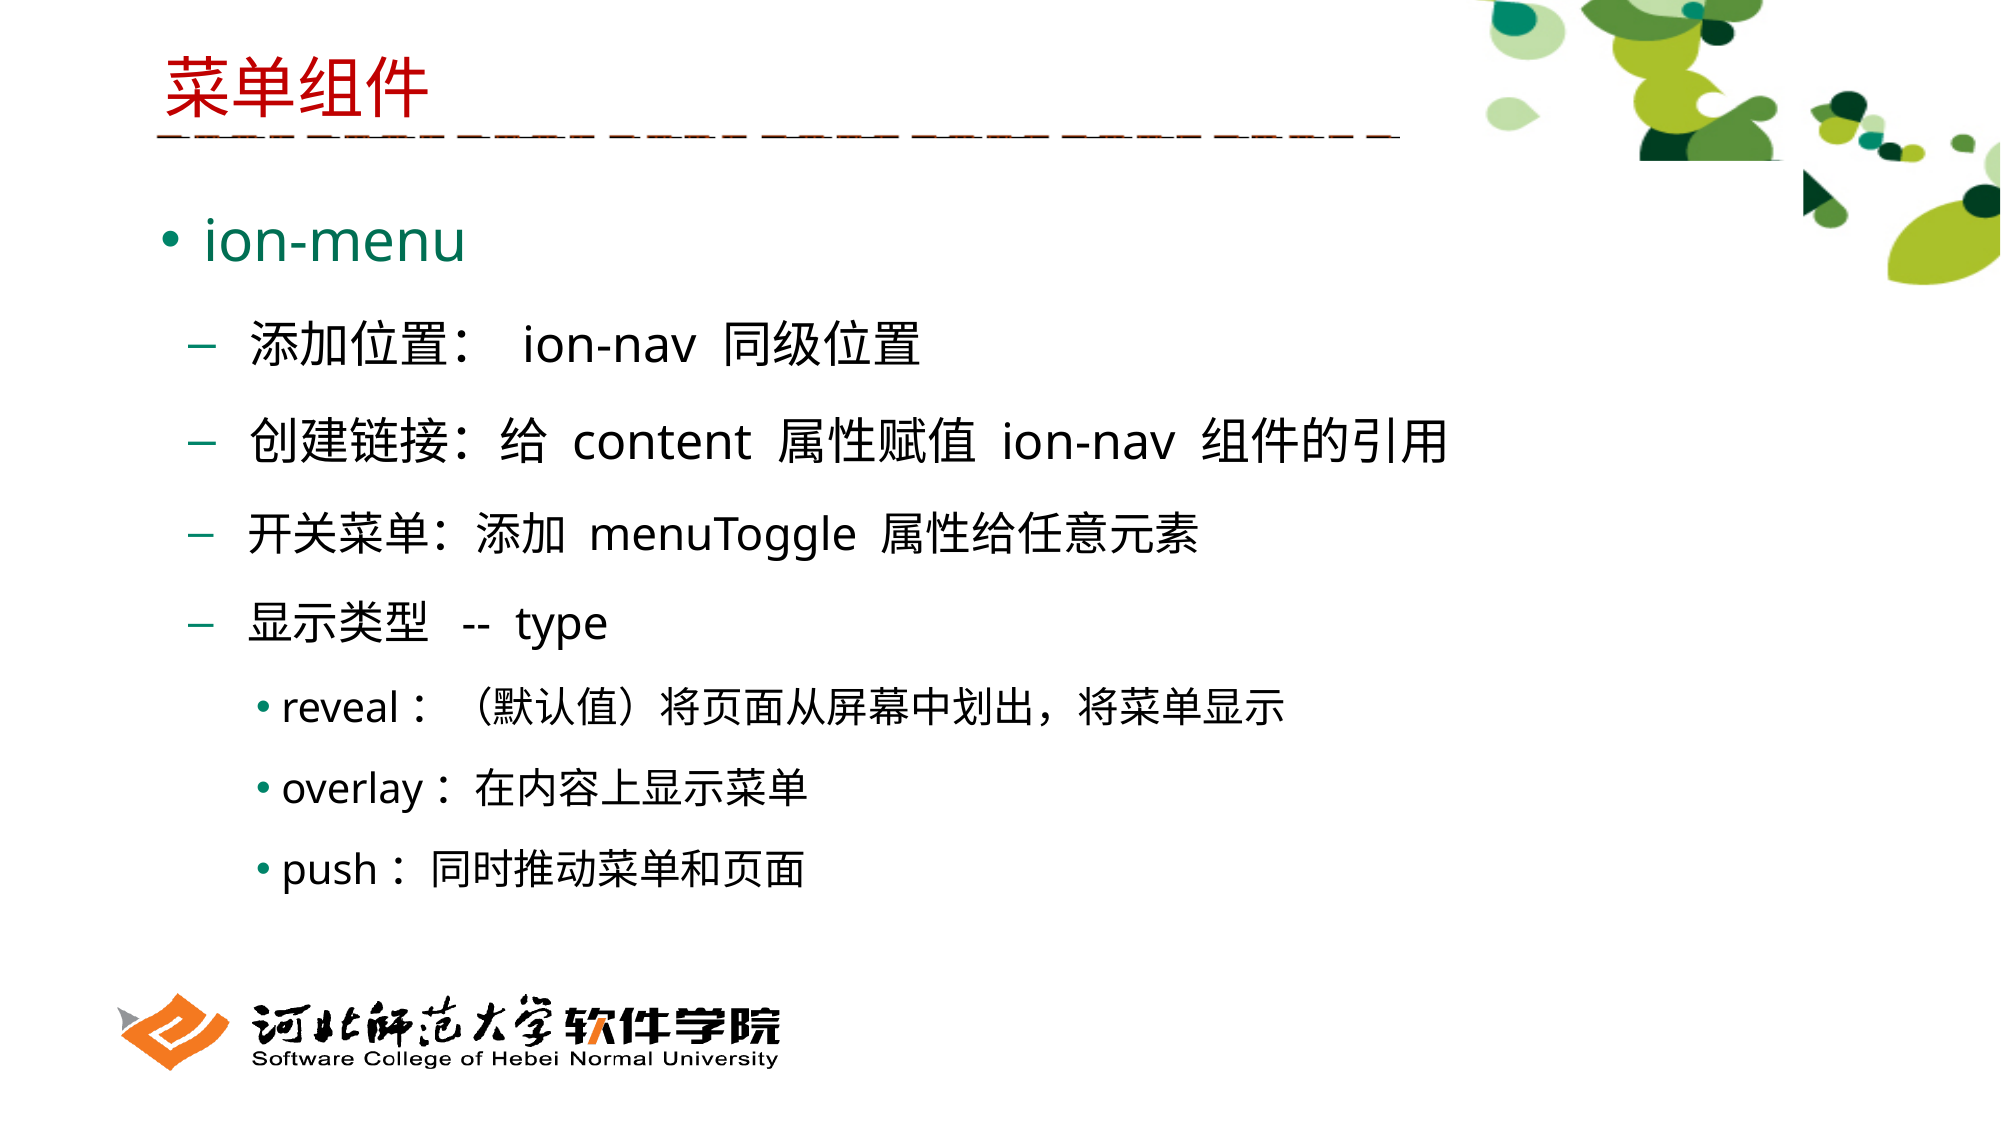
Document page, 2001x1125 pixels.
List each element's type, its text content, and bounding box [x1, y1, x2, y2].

list 菜单组件 [149, 38, 1392, 120]
picture [0, 0, 2001, 1125]
list ion-menu 添加位置： ion-nav 同级位置 创建链接：给 content 属性赋值 ion-nav 组件的引用 开关菜单：添加 menuToggle 属性给任意元素 显示类型 -- type reveal：（默认值）将页面从屏幕中划出，将菜单显示 overlay：在内容上显示菜单 push：同时推动菜单和页面 [113, 160, 1804, 965]
